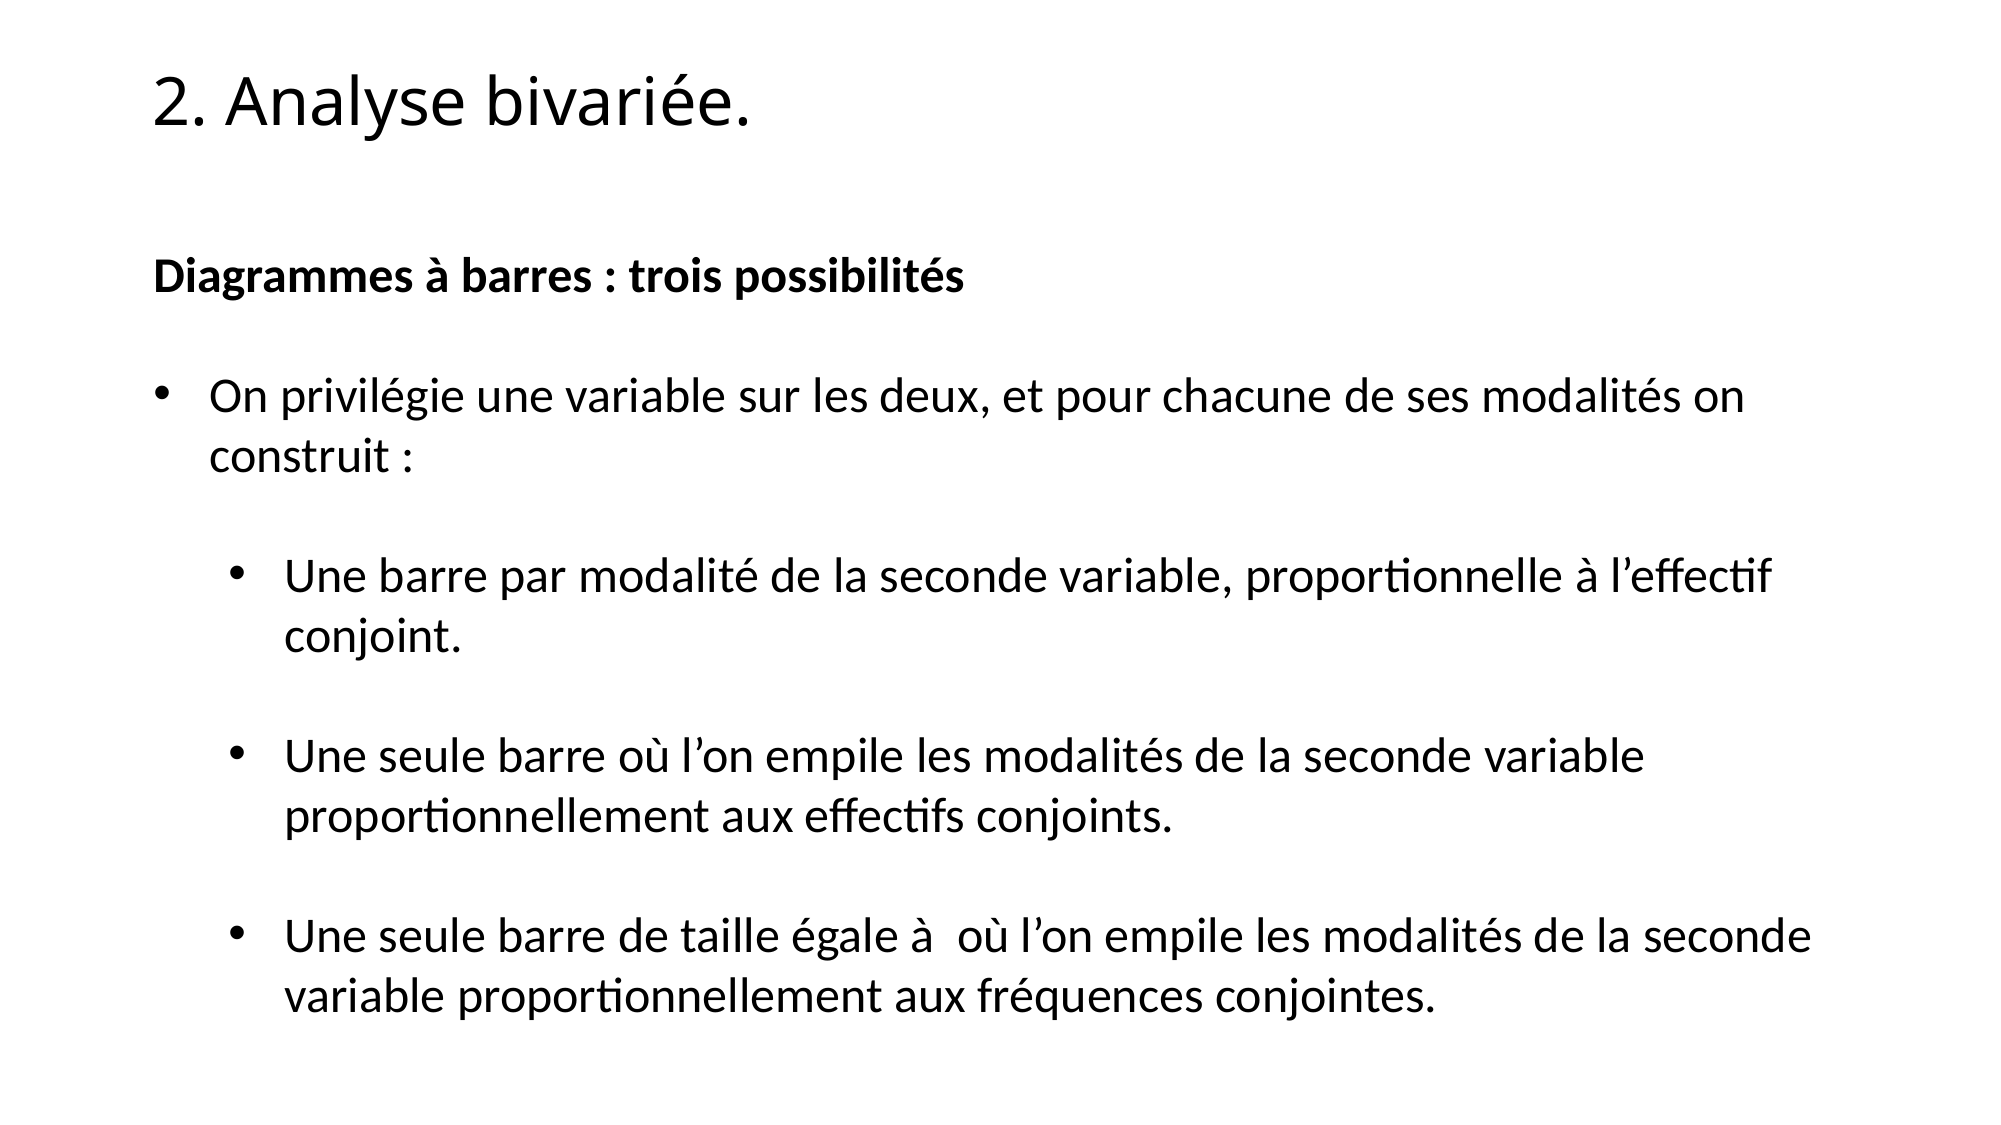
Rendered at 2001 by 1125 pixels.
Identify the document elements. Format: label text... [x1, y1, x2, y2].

text_box 2. Analyse bivariée. [137, 59, 1863, 155]
